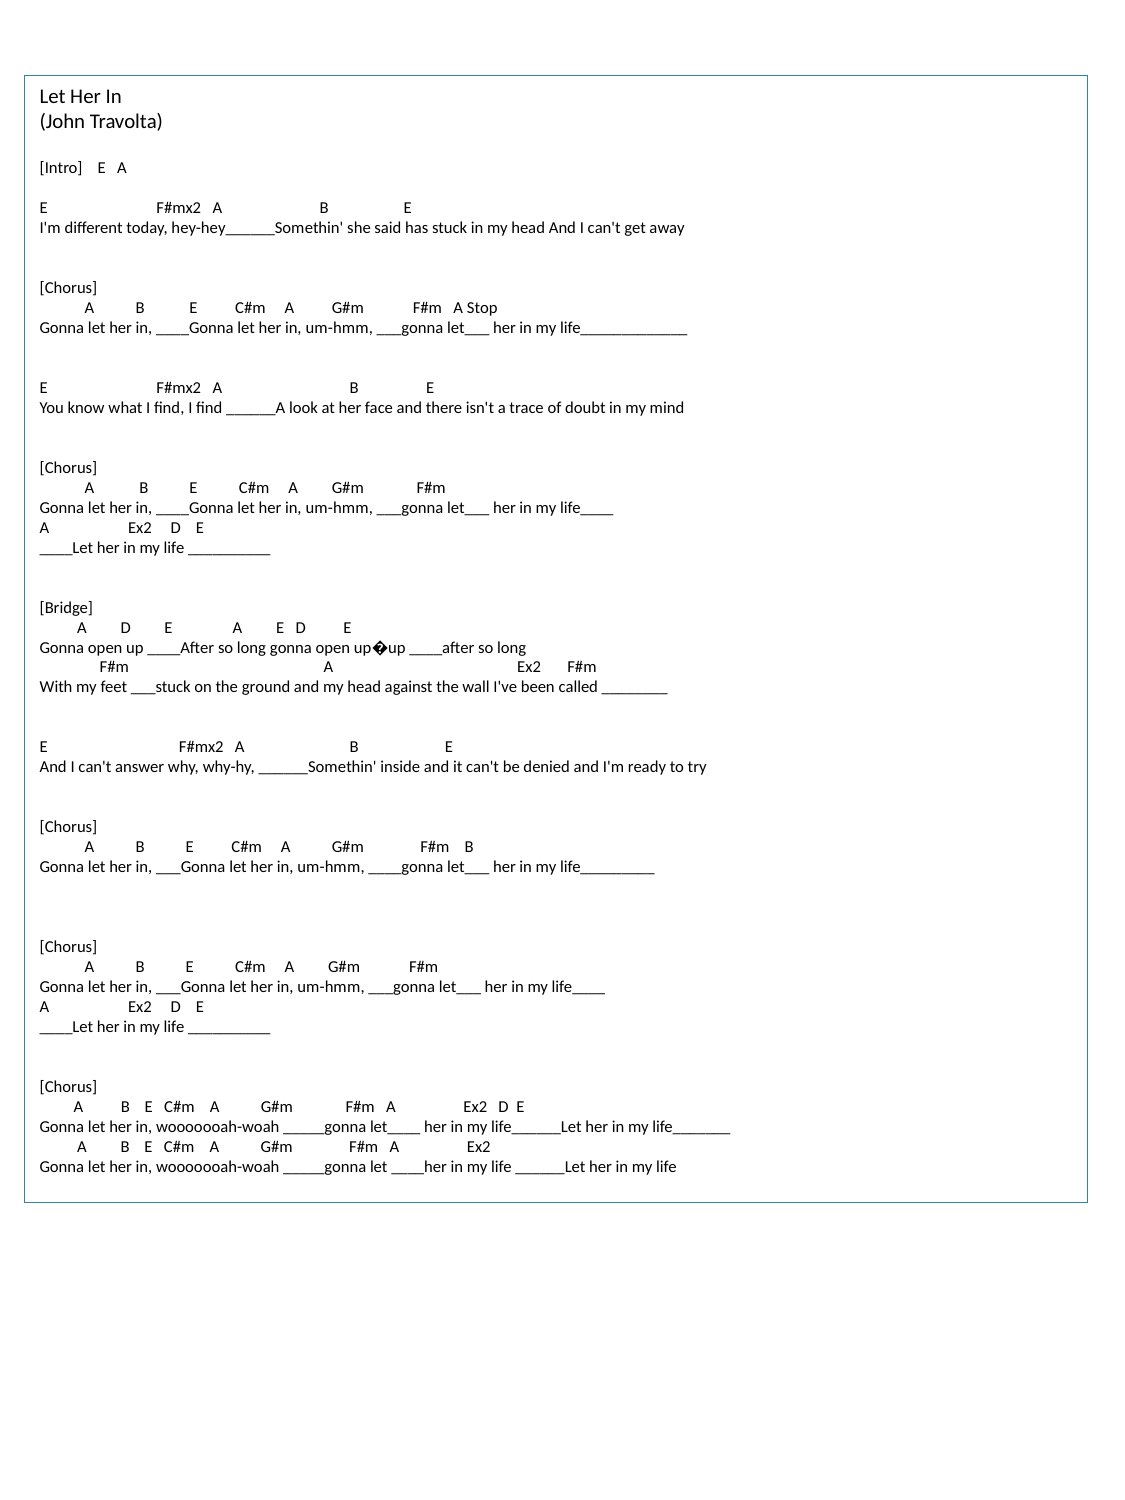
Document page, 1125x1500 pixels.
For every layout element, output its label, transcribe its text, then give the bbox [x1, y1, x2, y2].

text_box Let Her In (John Travolta) [Intro] E A E F#mx2 A B E I'm different today, hey-hey______Somethin' she said has stuck in my head And I can't get away [Chorus] A B E C#m A G#m F#m A Stop Gonna let her in, ____Gonna let her in, um-hmm, ___gonna let___ her in my life_____________ E F#mx2 A B E You know what I find, I find ______A look at her face and there isn't a trace of doubt in my mind [Chorus] A B E C#m A G#m F#m Gonna let her in, ____Gonna let her in, um-hmm, ___gonna let___ her in my life____ A Ex2 D E ____Let her in my life __________ [Bridge] A D E A E D E Gonna open up ____After so long gonna open up�up ____after so long F#m A Ex2 F#m With my feet ___stuck on the ground and my head against the wall I've been called ________ E F#mx2 A B E And I can't answer why, why-hy, ______Somethin' inside and it can't be denied and I'm ready to try [Chorus] A B E C#m A G#m F#m B Gonna let her in, ___Gonna let her in, um-hmm, ____gonna let___ her in my life_________ [Chorus] A B E C#m A G#m F#m Gonna let her in, ___Gonna let her in, um-hmm, ___gonna let___ her in my life____ A Ex2 D E ____Let her in my life __________ [Chorus] A B E C#m A G#m F#m A Ex2 D E Gonna let her in, wooooooah-woah _____gonna let____ her in my life______Let her in my life_______ A B E C#m A G#m F#m A Ex2 Gonna let her in, wooooooah-woah _____gonna let ____her in my life ______Let her in my life [24, 75, 1088, 1203]
